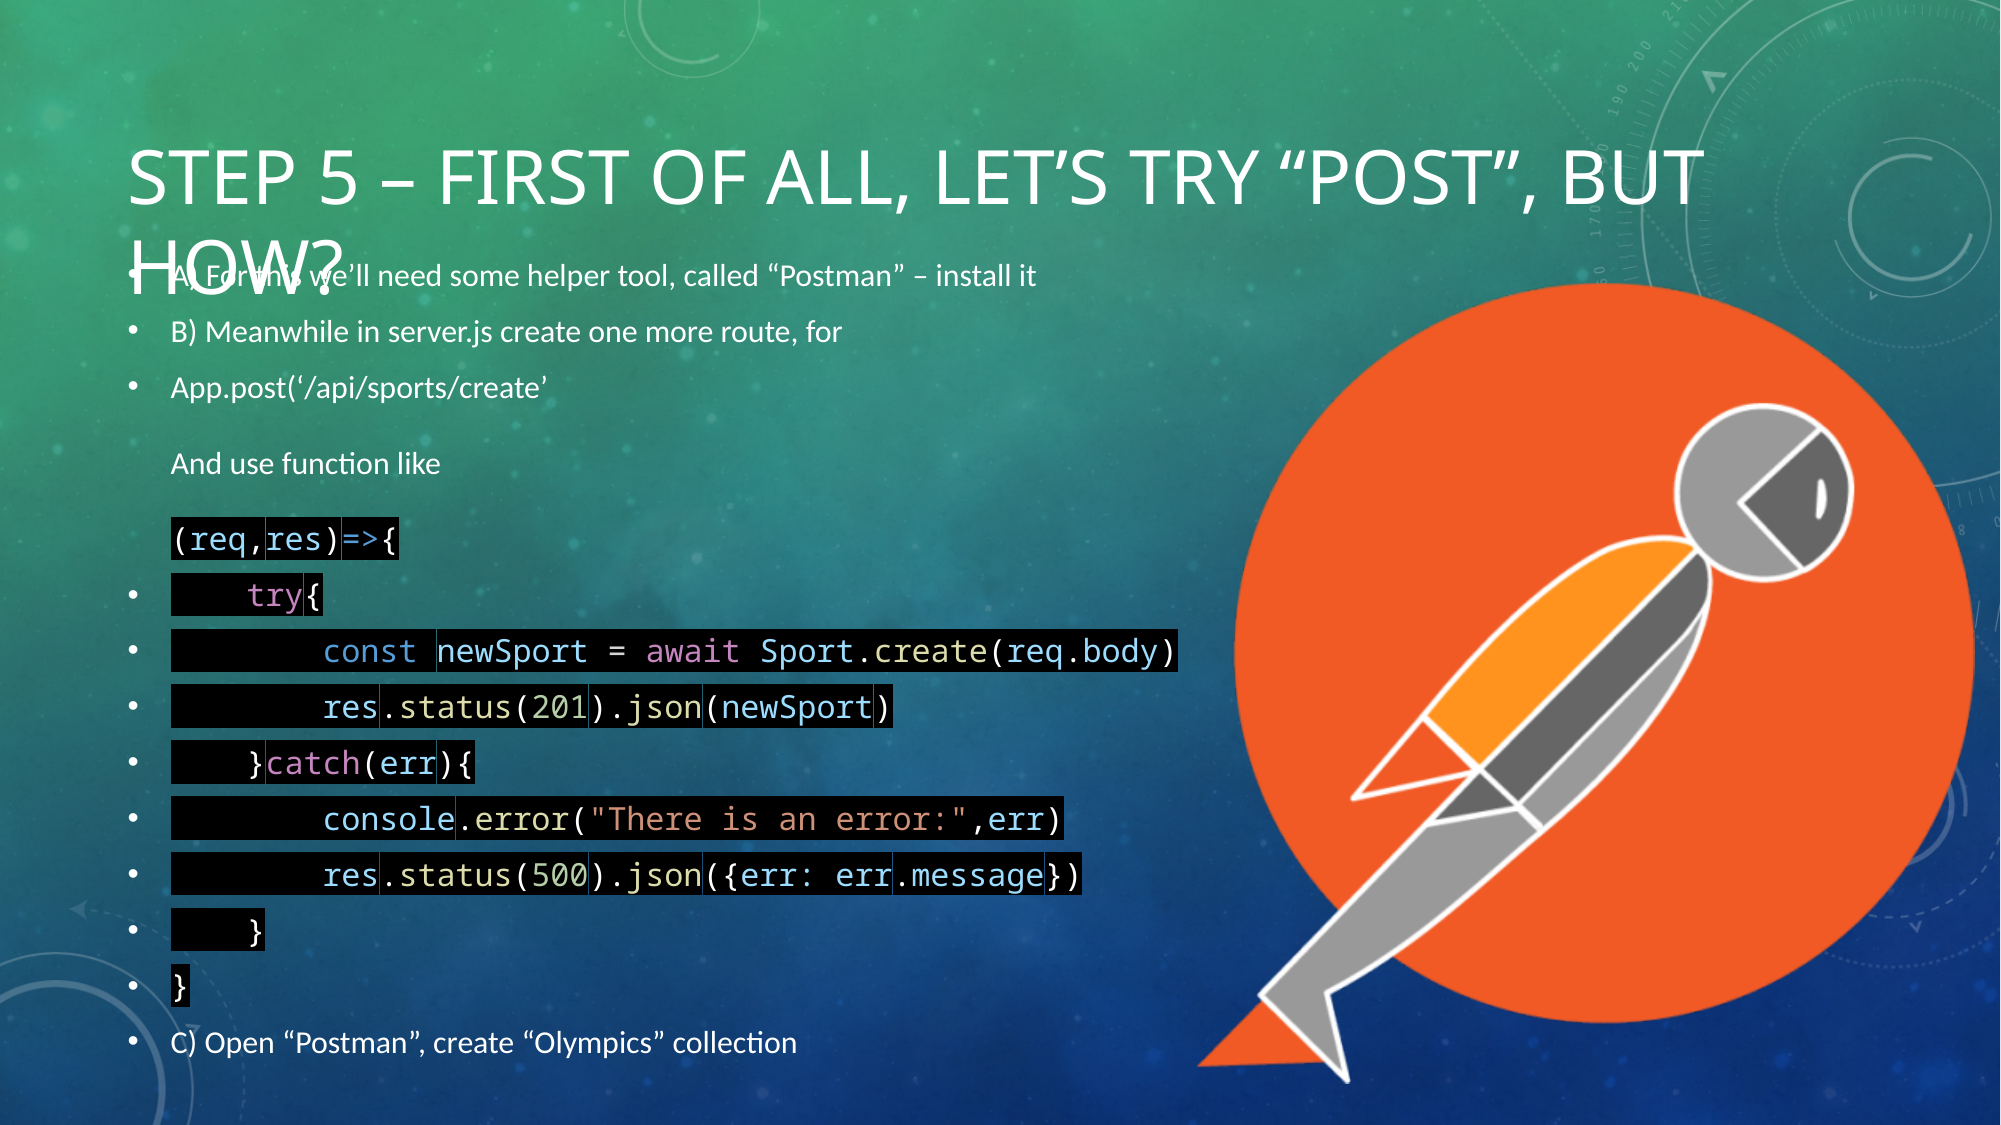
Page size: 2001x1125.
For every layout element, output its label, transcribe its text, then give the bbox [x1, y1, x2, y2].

list A) For this we’ll need some helper tool, called “Postman” – install it B) Meanwhile in server.js create one more route, for App.post(‘/api/sports/create’ And use function like (req,res)=>{ try{ const newSport = await Sport.create(req.body) res.status(201).json(newSport) }catch(err){ console.error("There is an error:",err) res.status(500).json({err: err.message}) } } C) Open “Postman”, create “Olympics” collection [112, 246, 1775, 1069]
title STEP 5 – first of all, let’s try “POST”, but how? [112, 99, 1775, 246]
picture [0, 0, 2001, 1125]
